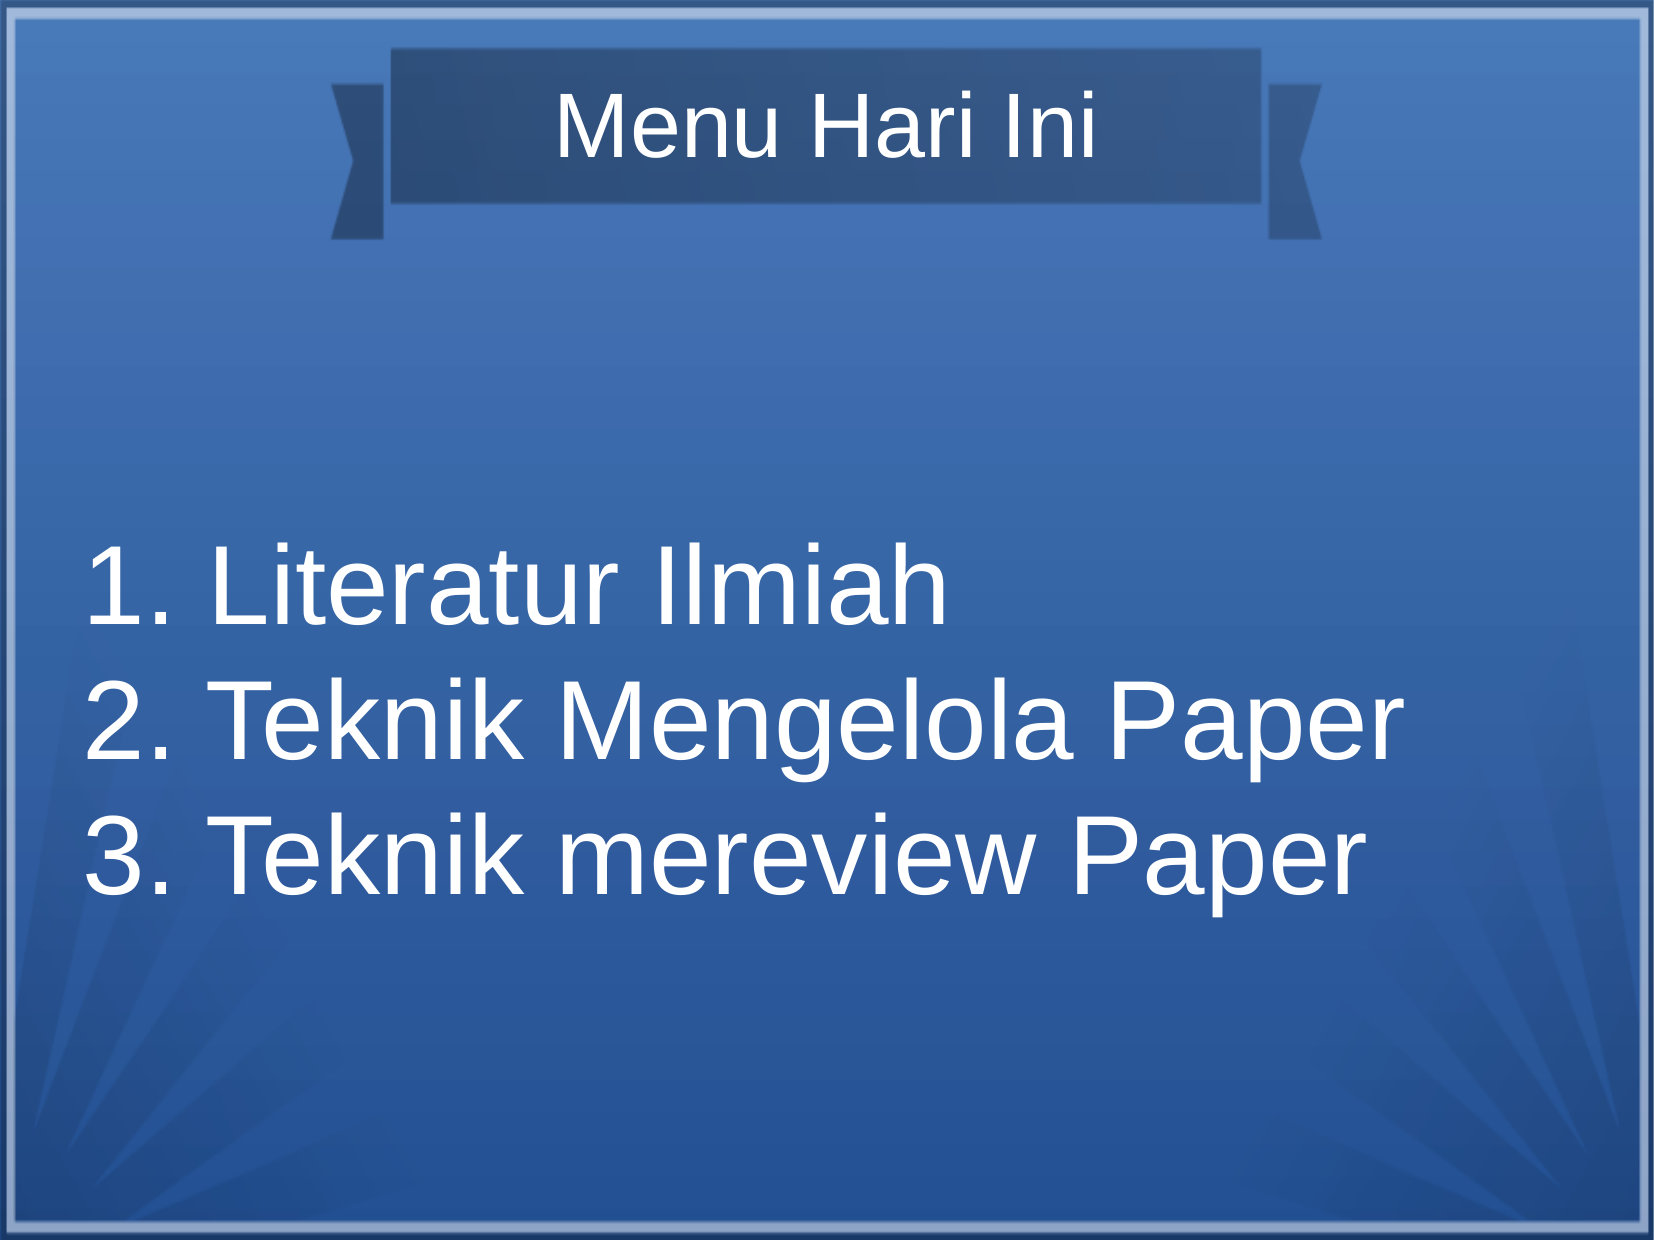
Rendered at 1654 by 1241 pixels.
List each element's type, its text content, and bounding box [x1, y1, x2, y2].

picture [0, 0, 1654, 1240]
text_box Menu Hari Ini [389, 47, 1264, 205]
text_box 1. Literatur Ilmiah 2. Teknik Mengelola Paper 3. Teknik mereview Paper [82, 299, 1571, 1130]
